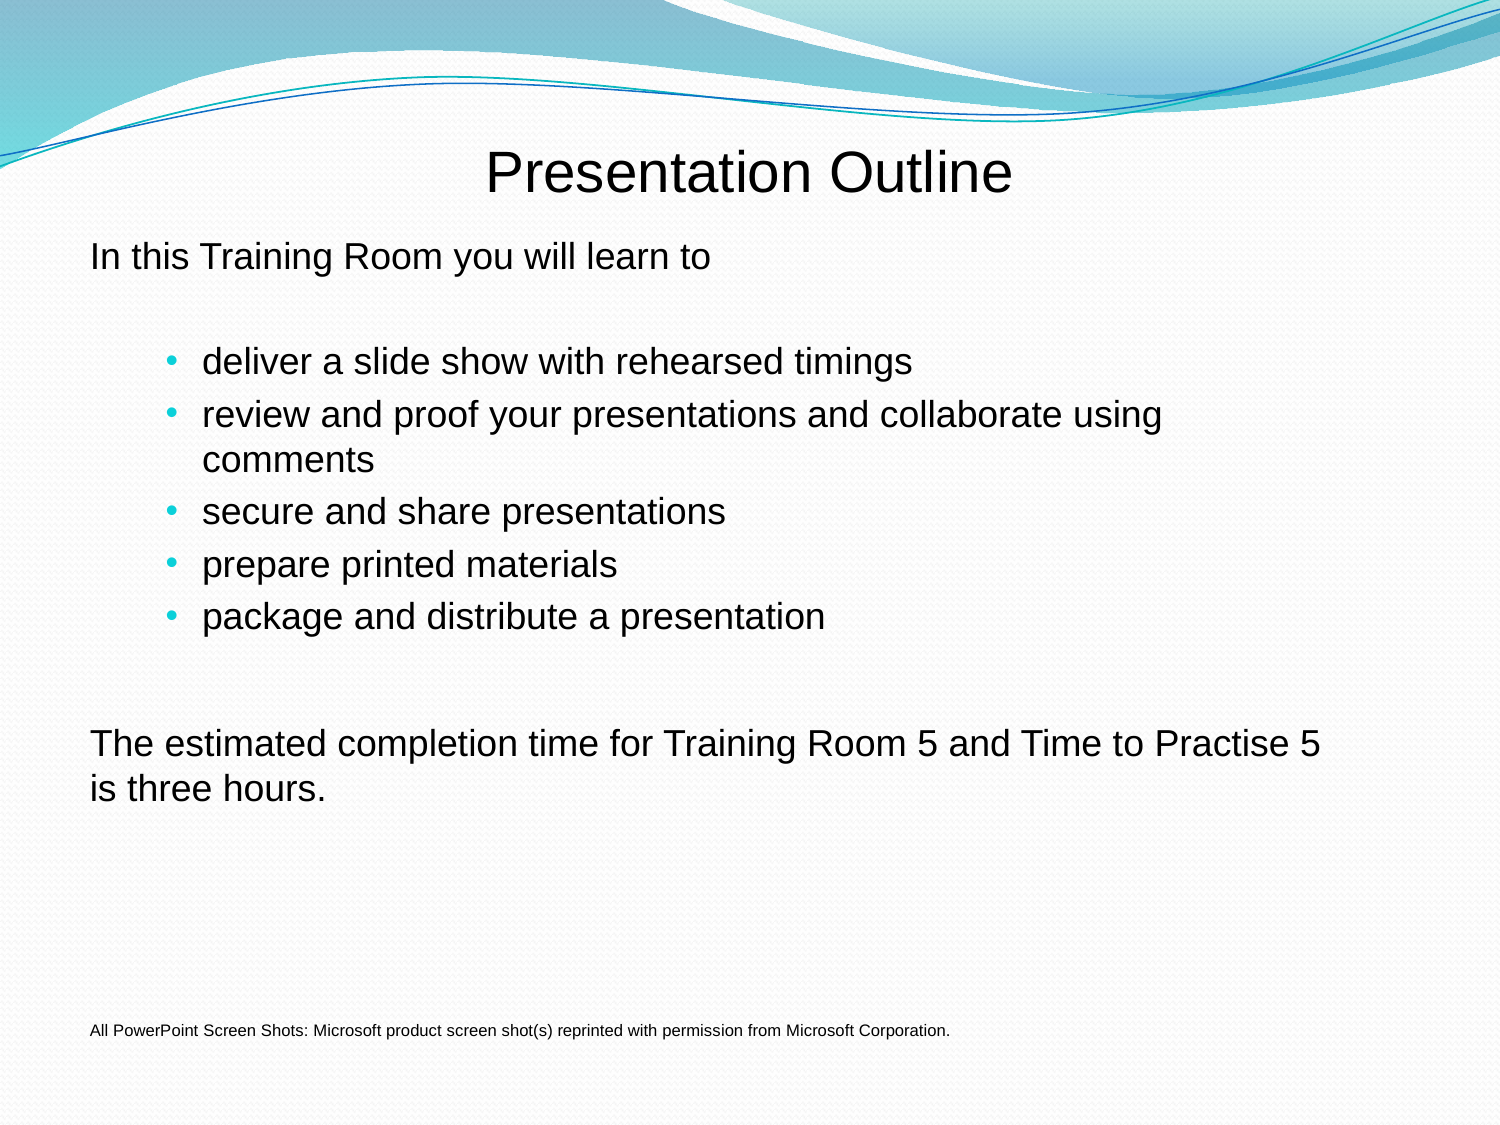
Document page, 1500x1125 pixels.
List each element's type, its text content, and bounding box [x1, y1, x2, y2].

text_box All PowerPoint Screen Shots: Microsoft product screen shot(s) reprinted with permission from Microsoft Corporation. [74, 1012, 1350, 1048]
text_box Presentation Outline [74, 126, 1425, 212]
list In this Training Room you will learn to deliver a slide show with rehearsed timings review and proof your presentations and collaborate using comments secure and share presentations prepare printed materials package and distribute a presentation The estimated completion time for Training Room 5 and Time to Practise 5 is three hours. [75, 224, 1350, 968]
